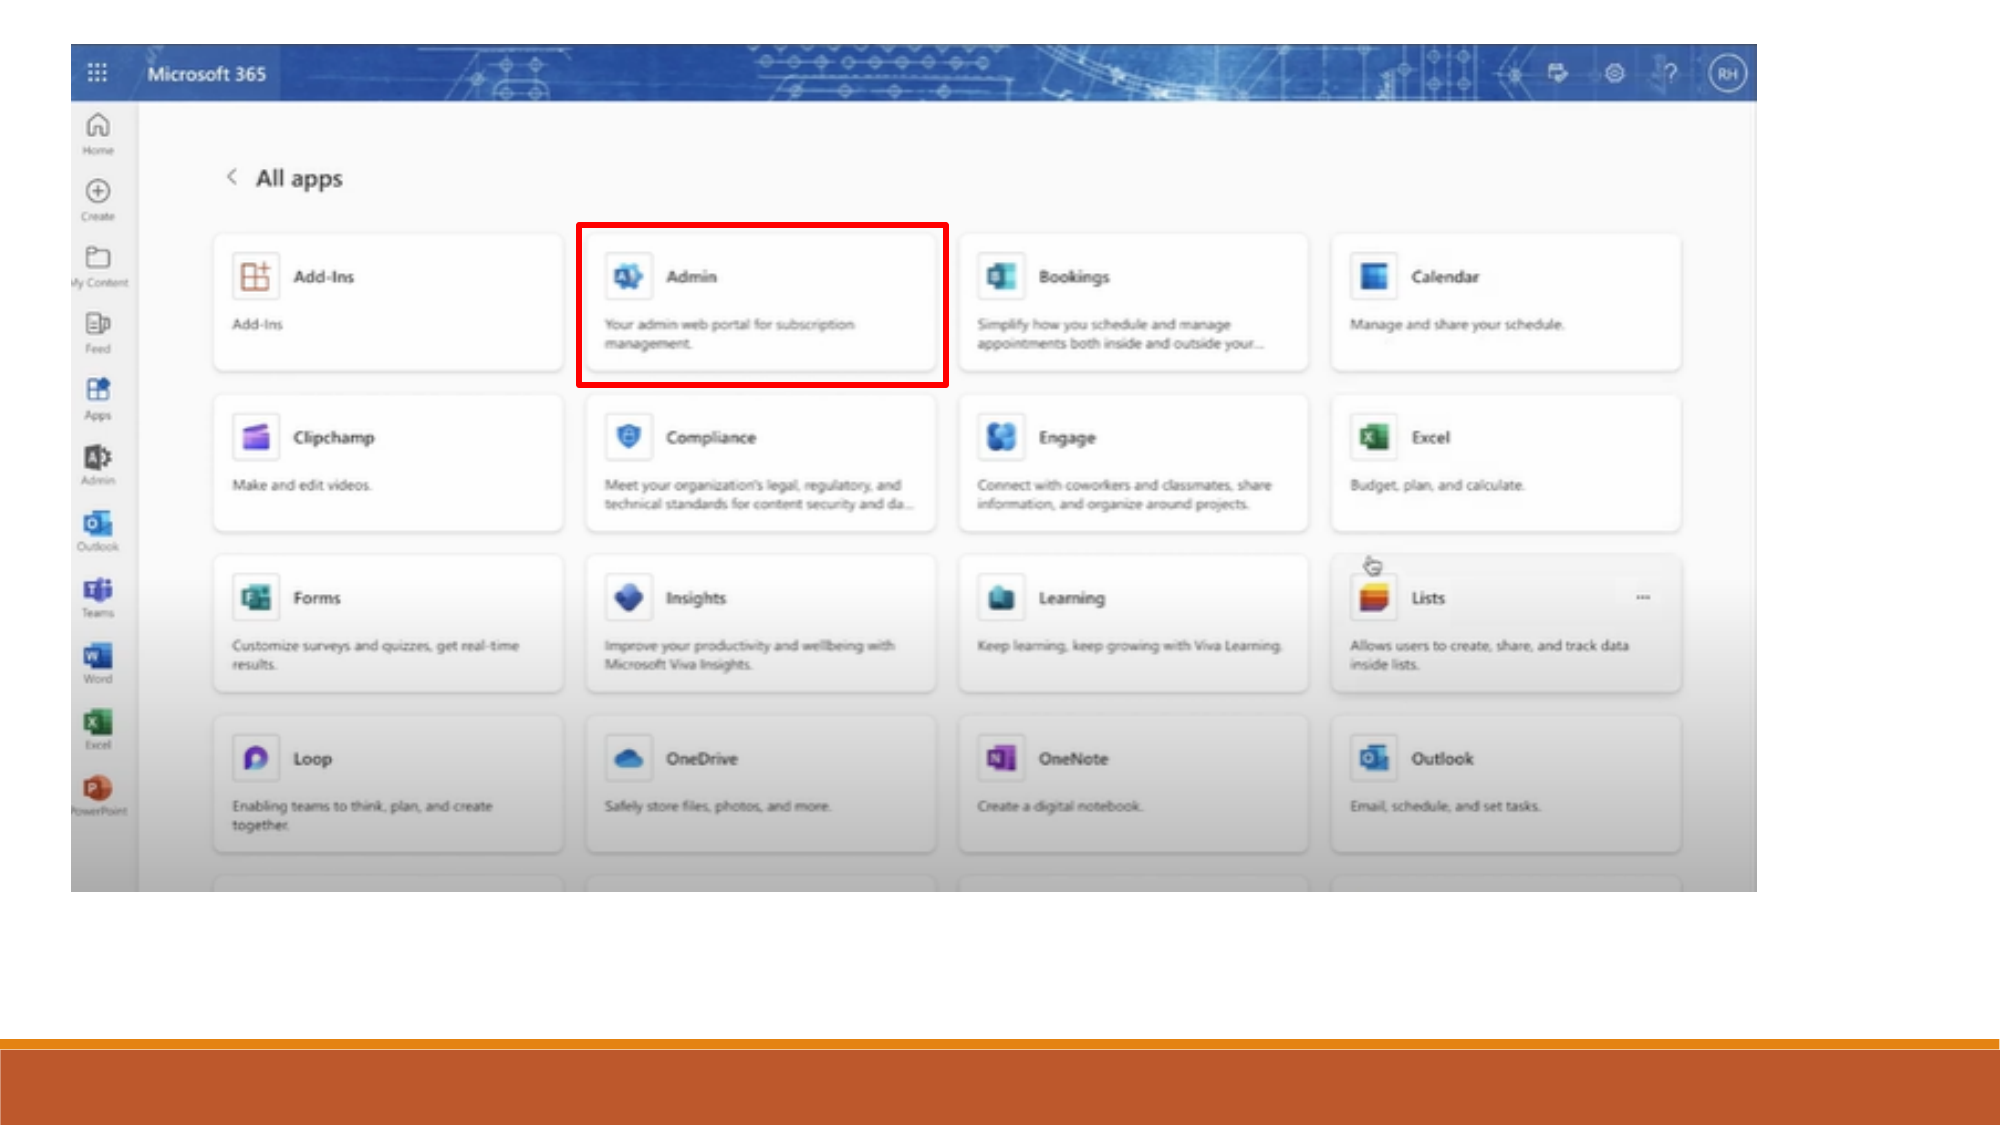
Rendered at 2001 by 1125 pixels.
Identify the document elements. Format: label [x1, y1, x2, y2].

picture [70, 43, 1758, 893]
